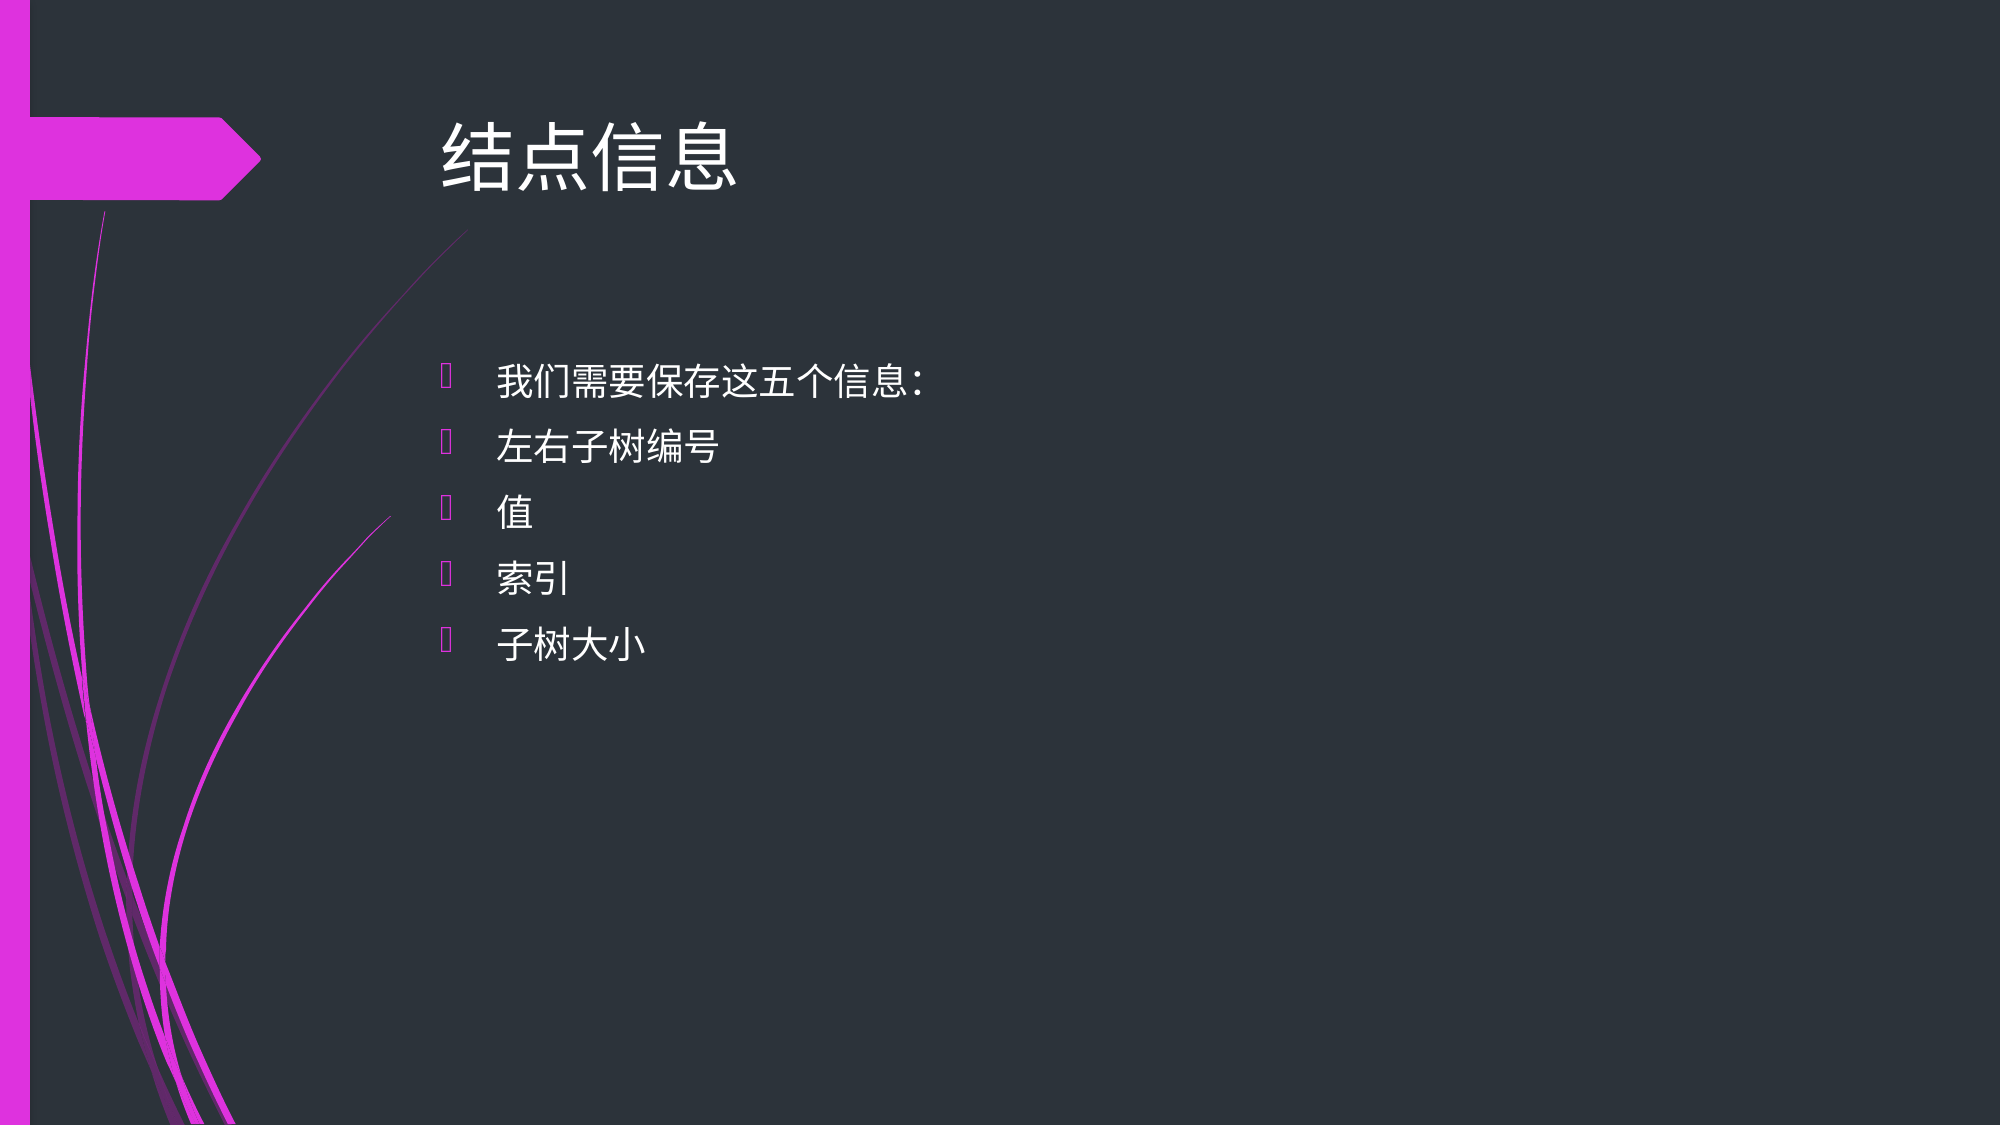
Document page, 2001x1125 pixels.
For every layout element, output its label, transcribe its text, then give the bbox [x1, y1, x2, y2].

title 结点信息 [425, 102, 1888, 313]
list 我们需要保存这五个信息： 左右子树编号 值 索引 子树大小 [424, 350, 1888, 970]
